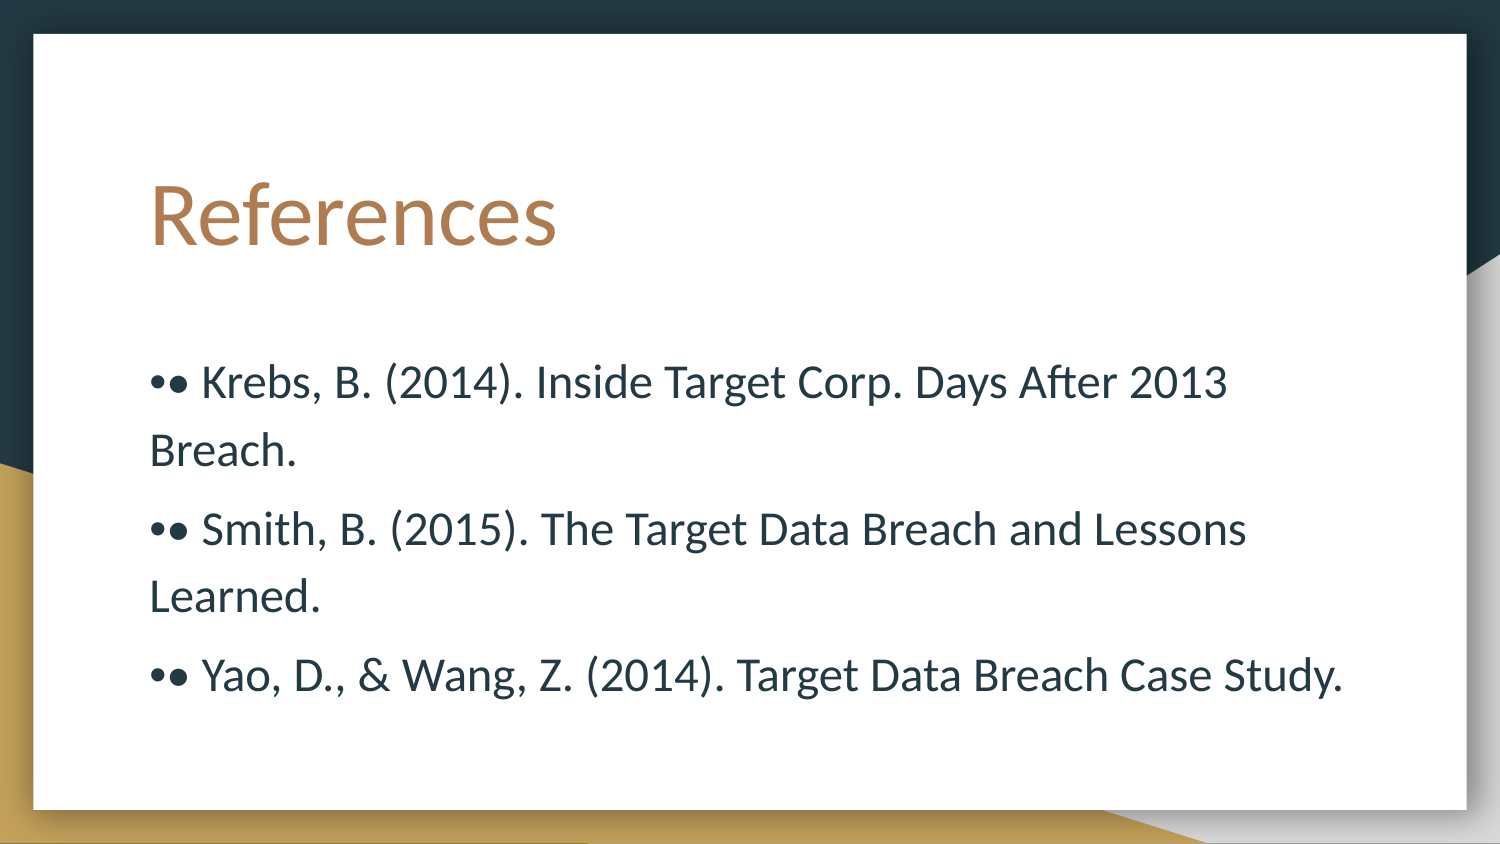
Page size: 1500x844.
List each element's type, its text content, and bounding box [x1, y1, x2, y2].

list •• Krebs, B. (2014). Inside Target Corp. Days After 2013 Breach. •• Smith, B. (2015). The Target Data Breach and Lessons Learned. •• Yao, D., & Wang, Z. (2014). Target Data Breach Case Study. [134, 326, 1366, 729]
title References [134, 138, 1366, 296]
